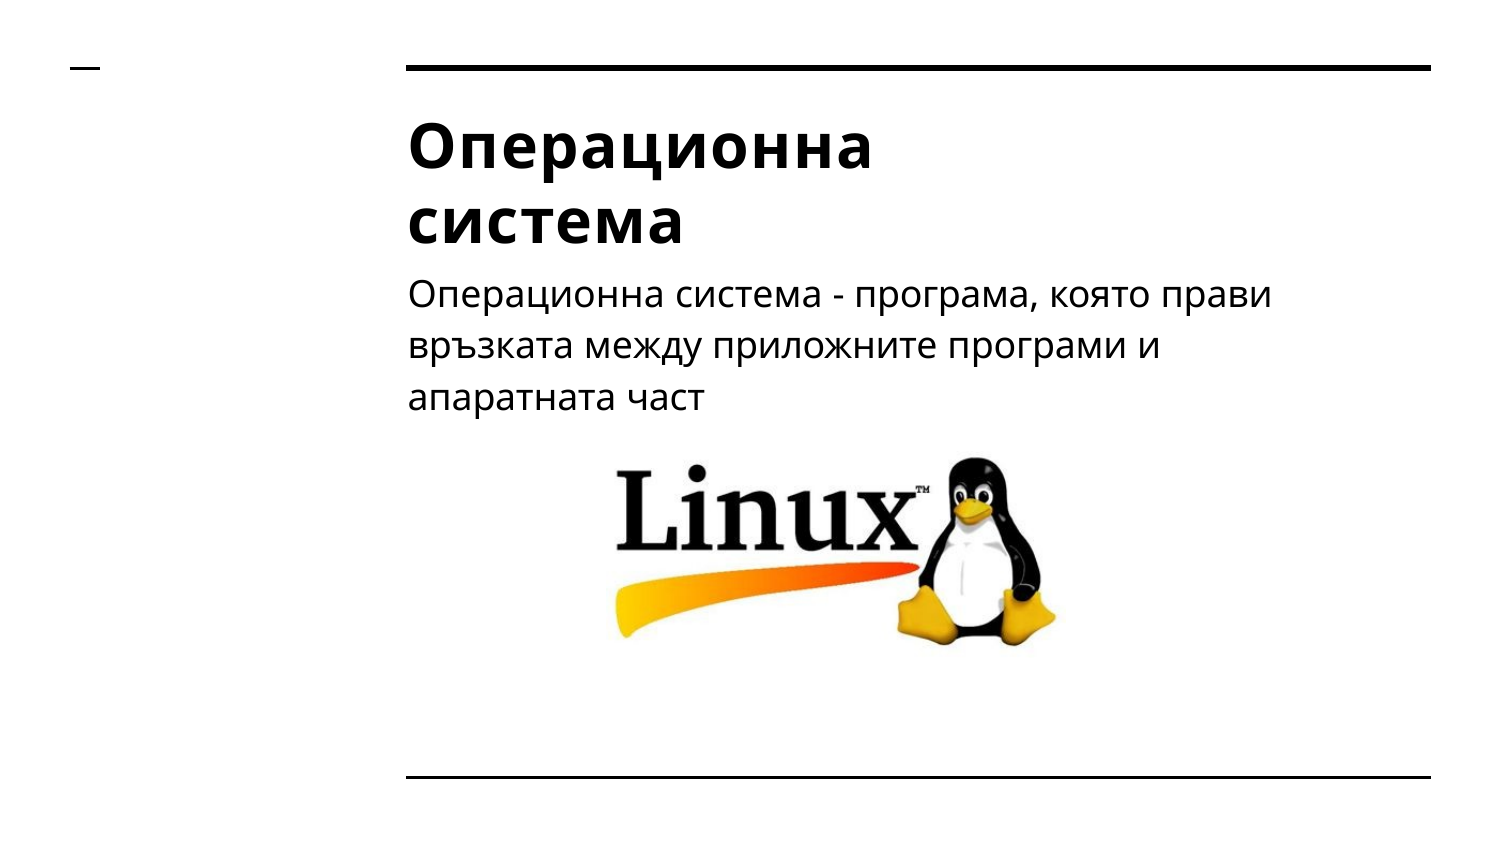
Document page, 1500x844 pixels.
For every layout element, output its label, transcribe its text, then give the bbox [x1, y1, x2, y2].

text_box Операционна система - програма, която прави връзката между приложните програми и апаратната част [405, 261, 1374, 418]
picture [606, 451, 1067, 659]
title Операционна система [405, 103, 1107, 256]
